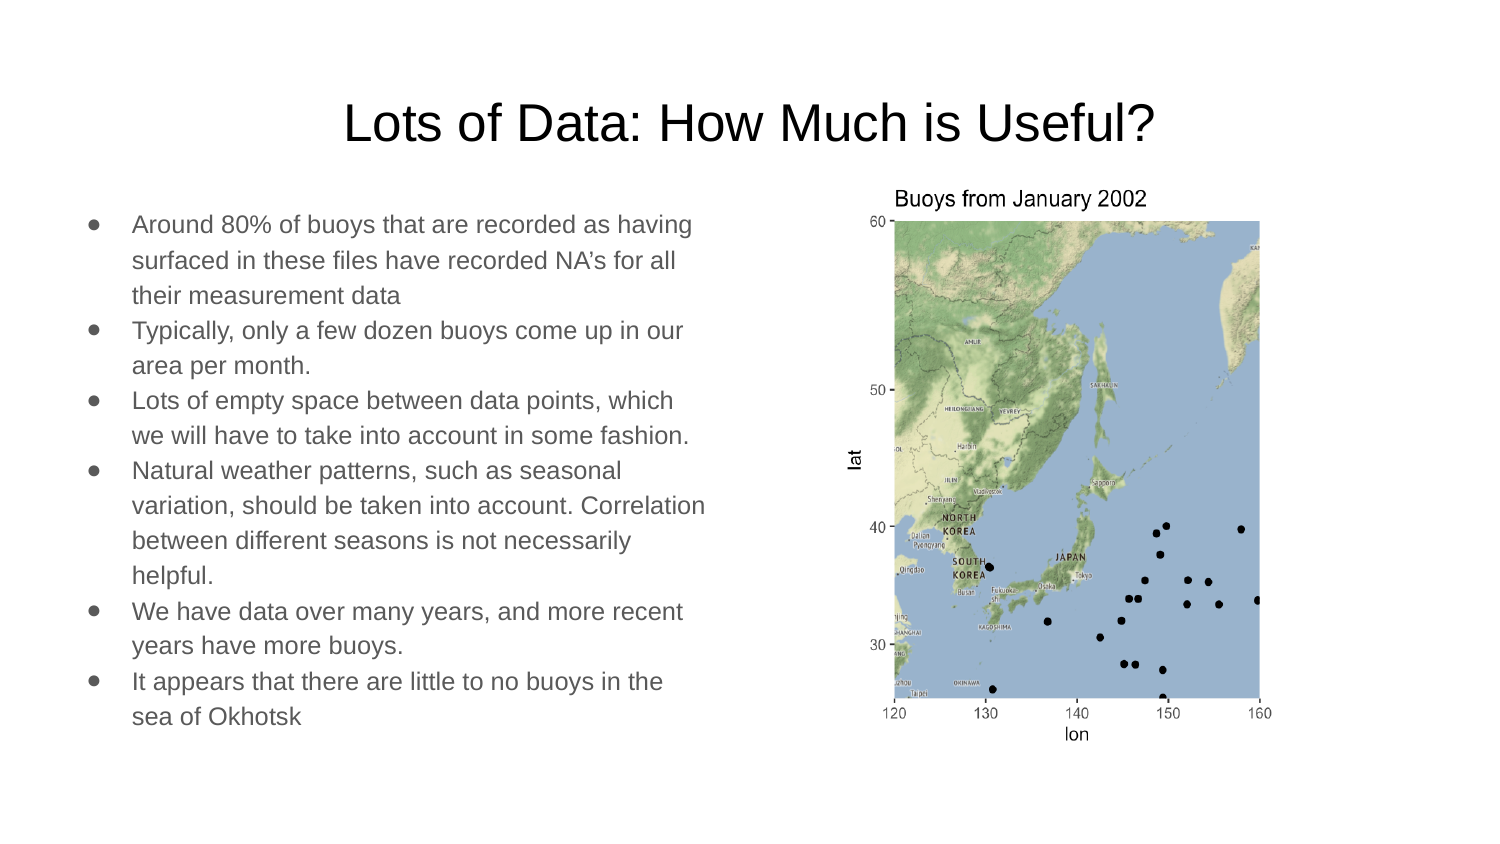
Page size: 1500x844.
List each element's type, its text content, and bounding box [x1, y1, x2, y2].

picture [727, 183, 1370, 750]
title Lots of Data: How Much is Useful? [51, 72, 1449, 167]
list Around 80% of buoys that are recorded as having surfaced in these files have recorded NA’s for all their measurement data Typically, only a few dozen buoys come up in our area per month. Lots of empty space between data points, which we will have to take into account in some fashion. Natural weather patterns, such as seasonal variation, should be taken into account. Correlation between different seasons is not necessarily helpful. We have data over many years, and more recent years have more buoys. It appears that there are little to no buoys in the sea of Okhotsk [51, 189, 722, 750]
